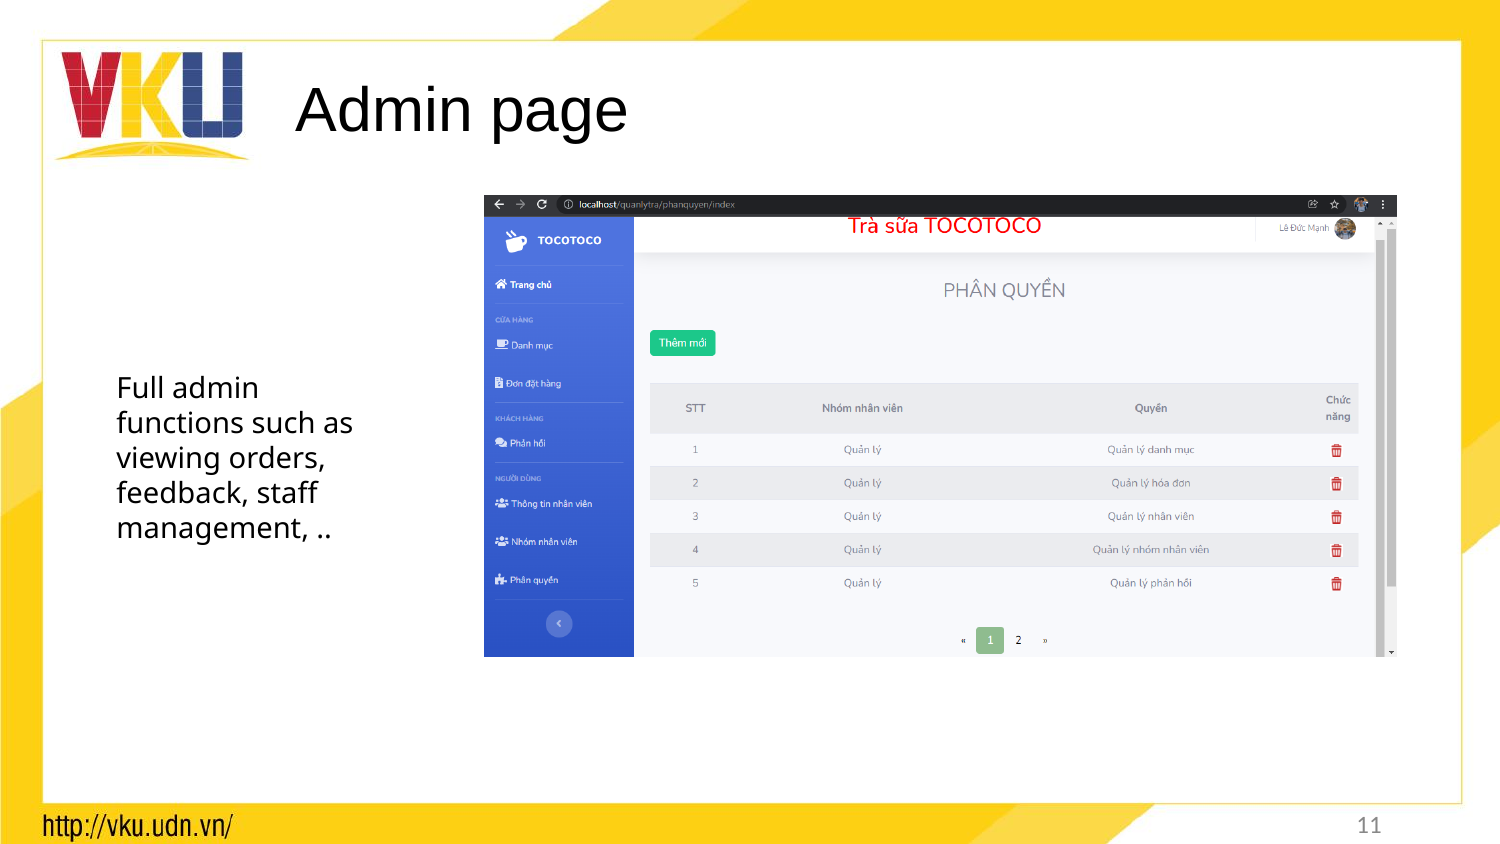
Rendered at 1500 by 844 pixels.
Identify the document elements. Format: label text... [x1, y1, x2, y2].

picture [0, 0, 1500, 844]
text_box Full admin functions such as viewing orders, feedback, staff management, .. [101, 361, 407, 552]
slide_number 11 [1059, 803, 1397, 844]
text_box Admin page [280, 61, 783, 152]
